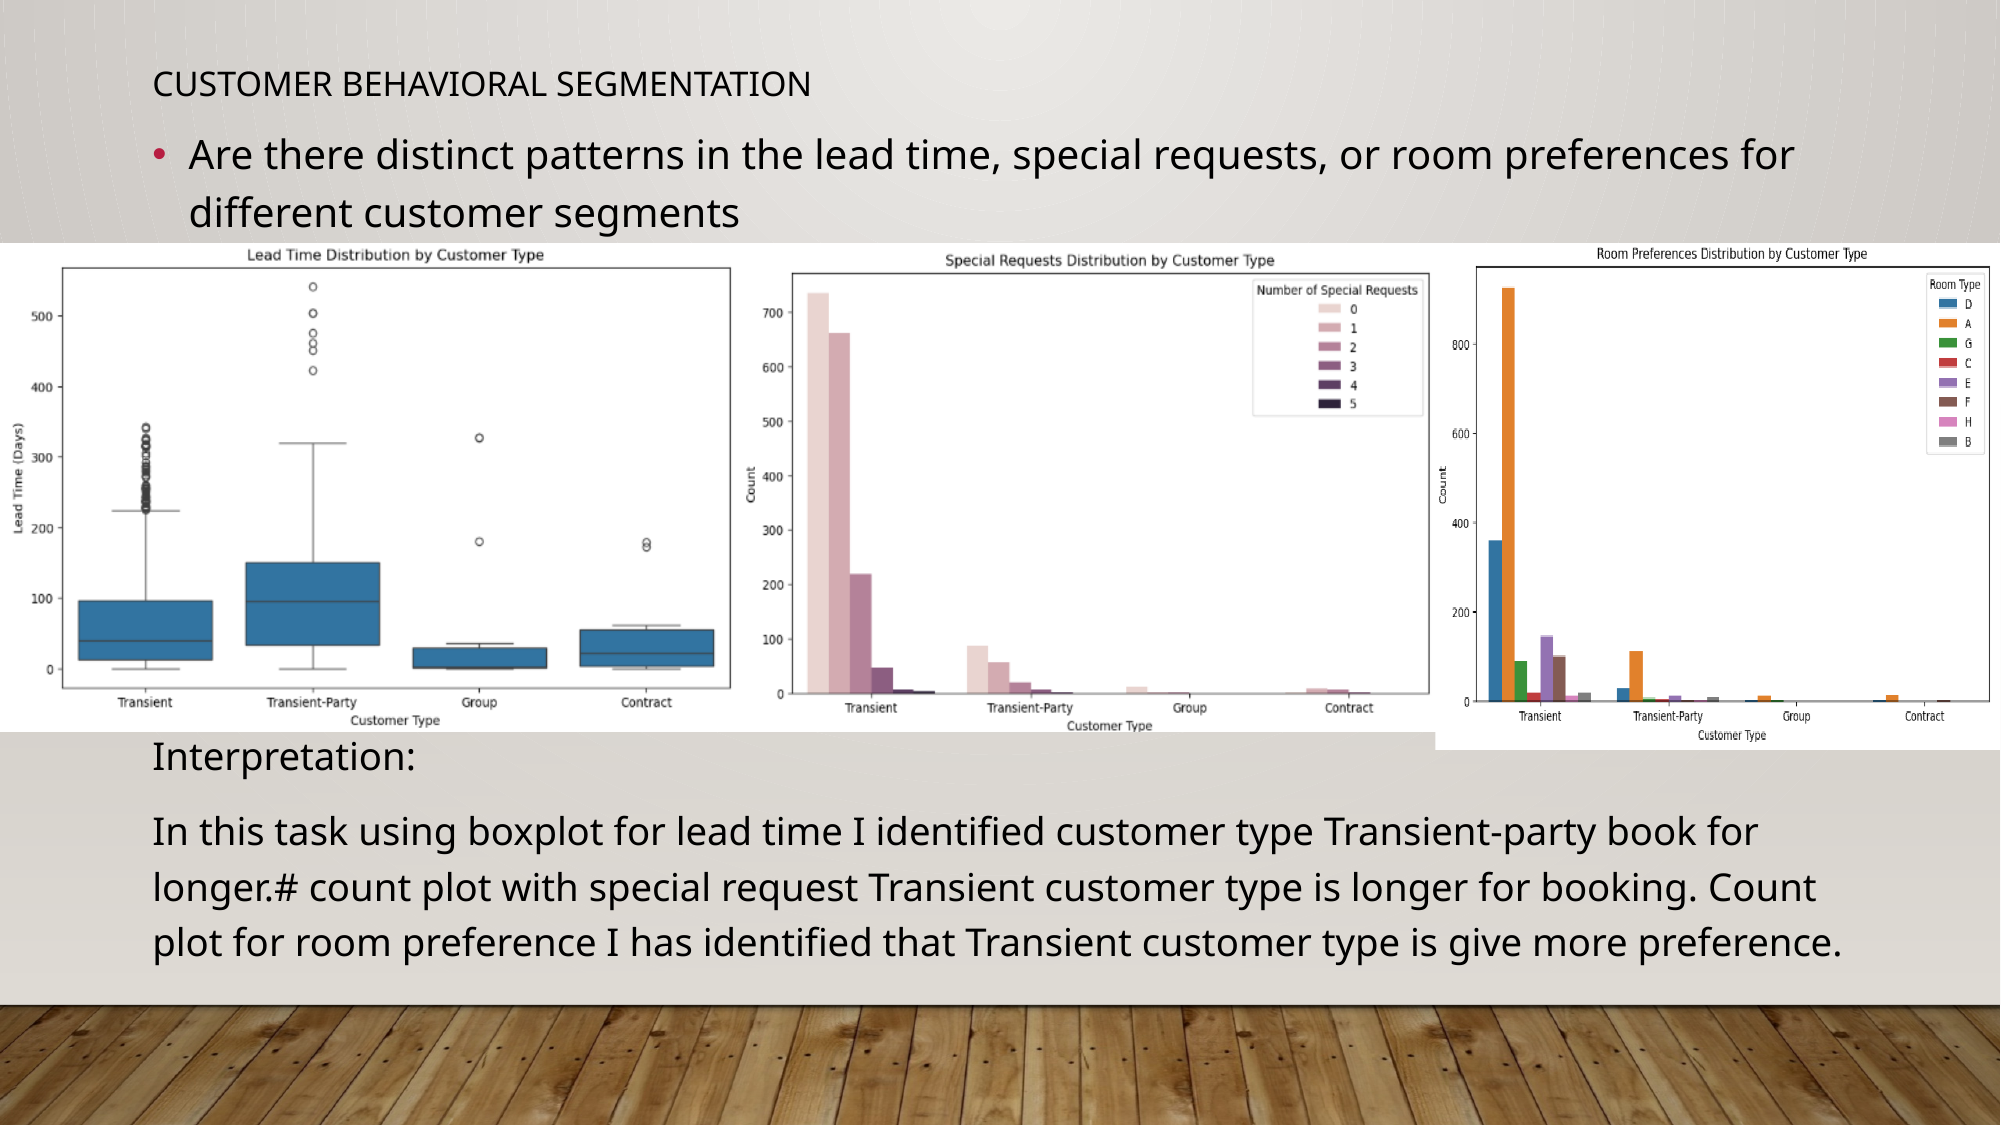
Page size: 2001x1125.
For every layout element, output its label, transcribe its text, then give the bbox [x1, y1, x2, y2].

list Are there distinct patterns in the lead time, special requests, or room preferences for different customer segments Interpretation: In this task using boxplot for lead time I identified customer type Transient-party book for longer.# count plot with special request Transient customer type is longer for booking. Count plot for room preference I has identified that Transient customer type is give more preference. [137, 732, 1863, 1014]
title Customer Behavioral Segmentation [137, 59, 1863, 111]
list Are there distinct patterns in the lead time, special requests, or room preferences for different customer segments Interpretation: In this task using boxplot for lead time I identified customer type Transient-party book for longer.# count plot with special request Transient customer type is longer for booking. Count plot for room preference I has identified that Transient customer type is give more preference. [137, 111, 1863, 243]
picture [0, 243, 2000, 751]
picture [0, 1005, 2000, 1125]
